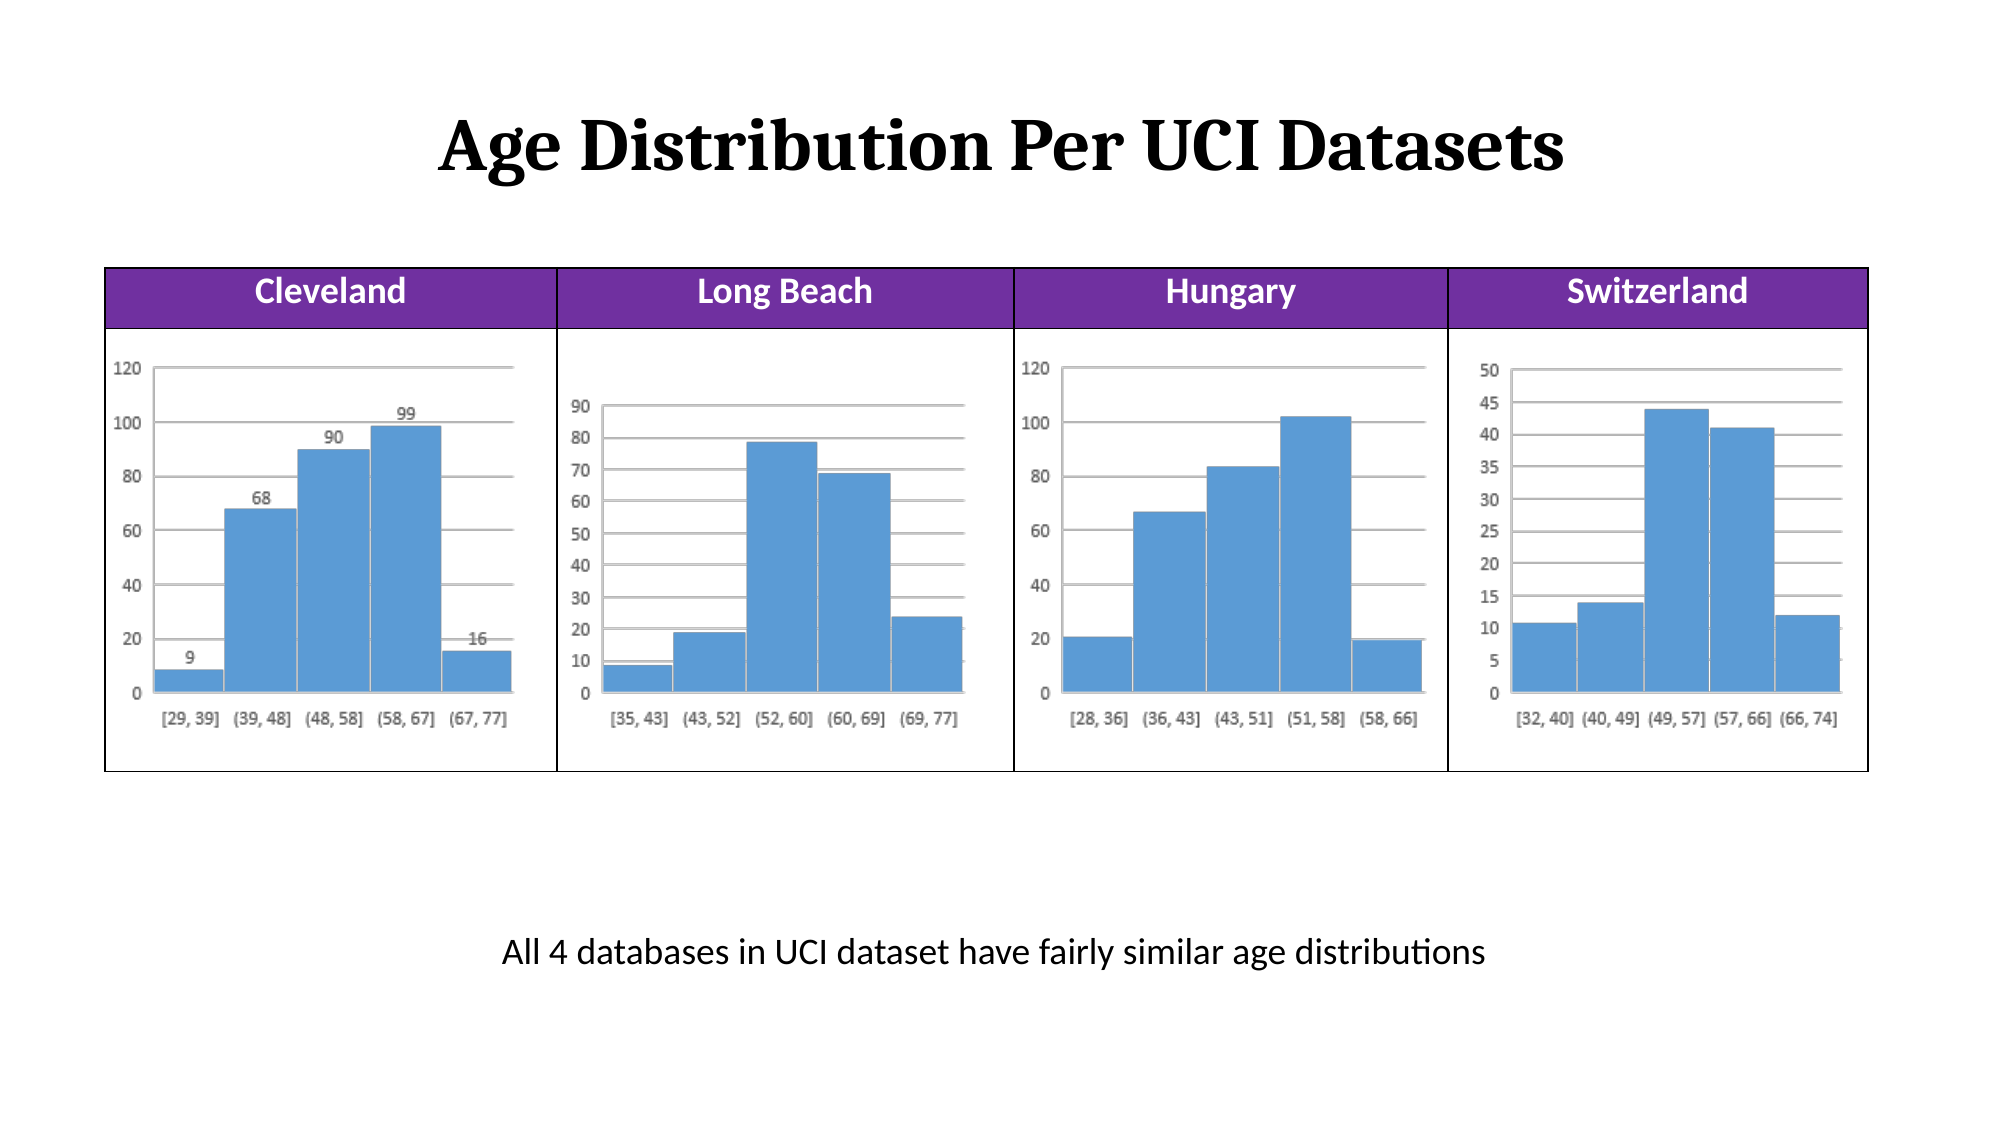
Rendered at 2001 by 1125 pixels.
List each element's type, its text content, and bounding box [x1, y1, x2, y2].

table_header Switzerland [1449, 269, 1867, 328]
picture [546, 383, 981, 756]
table_cell [1449, 329, 1867, 771]
table_cell [558, 329, 1013, 771]
picture [1455, 347, 1857, 756]
title Age Distribution Per UCI Datasets [252, 93, 1753, 198]
subtitle [120, 198, 1885, 1059]
table_cell [1015, 329, 1447, 771]
table_header Cleveland [106, 269, 556, 328]
table_header Long Beach [558, 269, 1013, 328]
table_cell [106, 329, 556, 771]
picture [996, 345, 1439, 756]
picture [88, 345, 530, 756]
table_header Hungary [1015, 269, 1447, 328]
text_box All 4 databases in UCI dataset have fairly similar age distributions [339, 919, 1650, 980]
